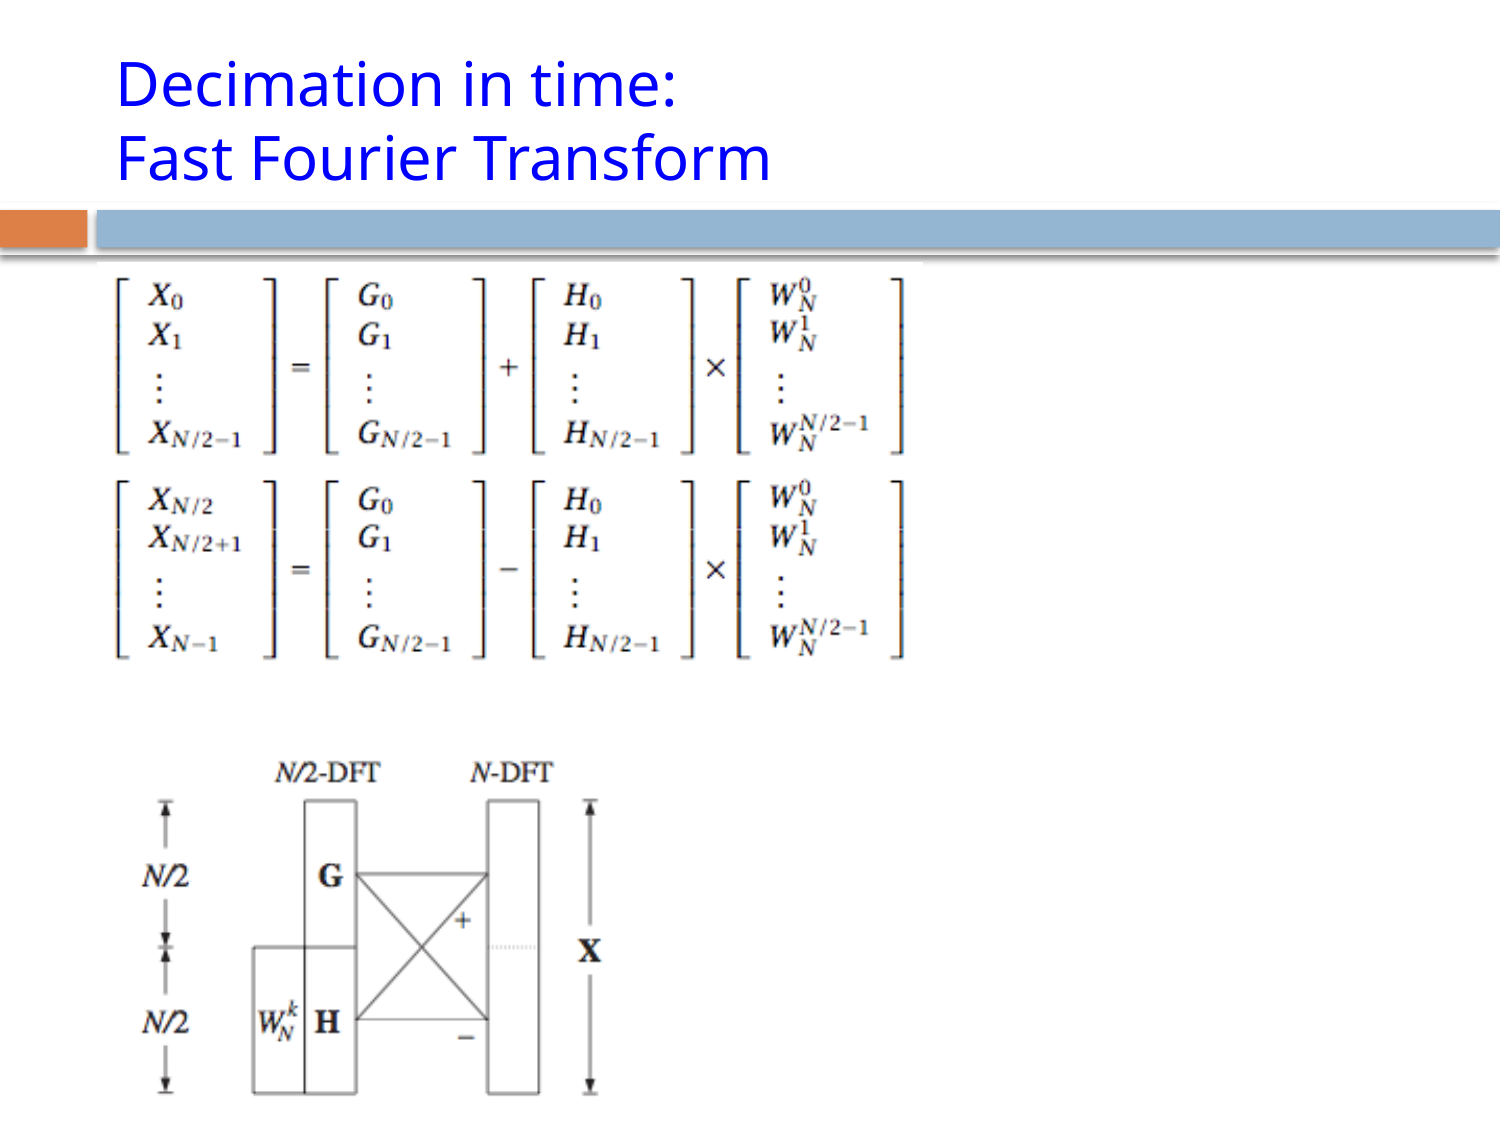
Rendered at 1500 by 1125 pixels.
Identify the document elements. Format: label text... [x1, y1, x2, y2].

picture [118, 745, 626, 1115]
title Decimation in time: Fast Fourier Transform [100, 37, 1438, 200]
picture [97, 262, 923, 676]
